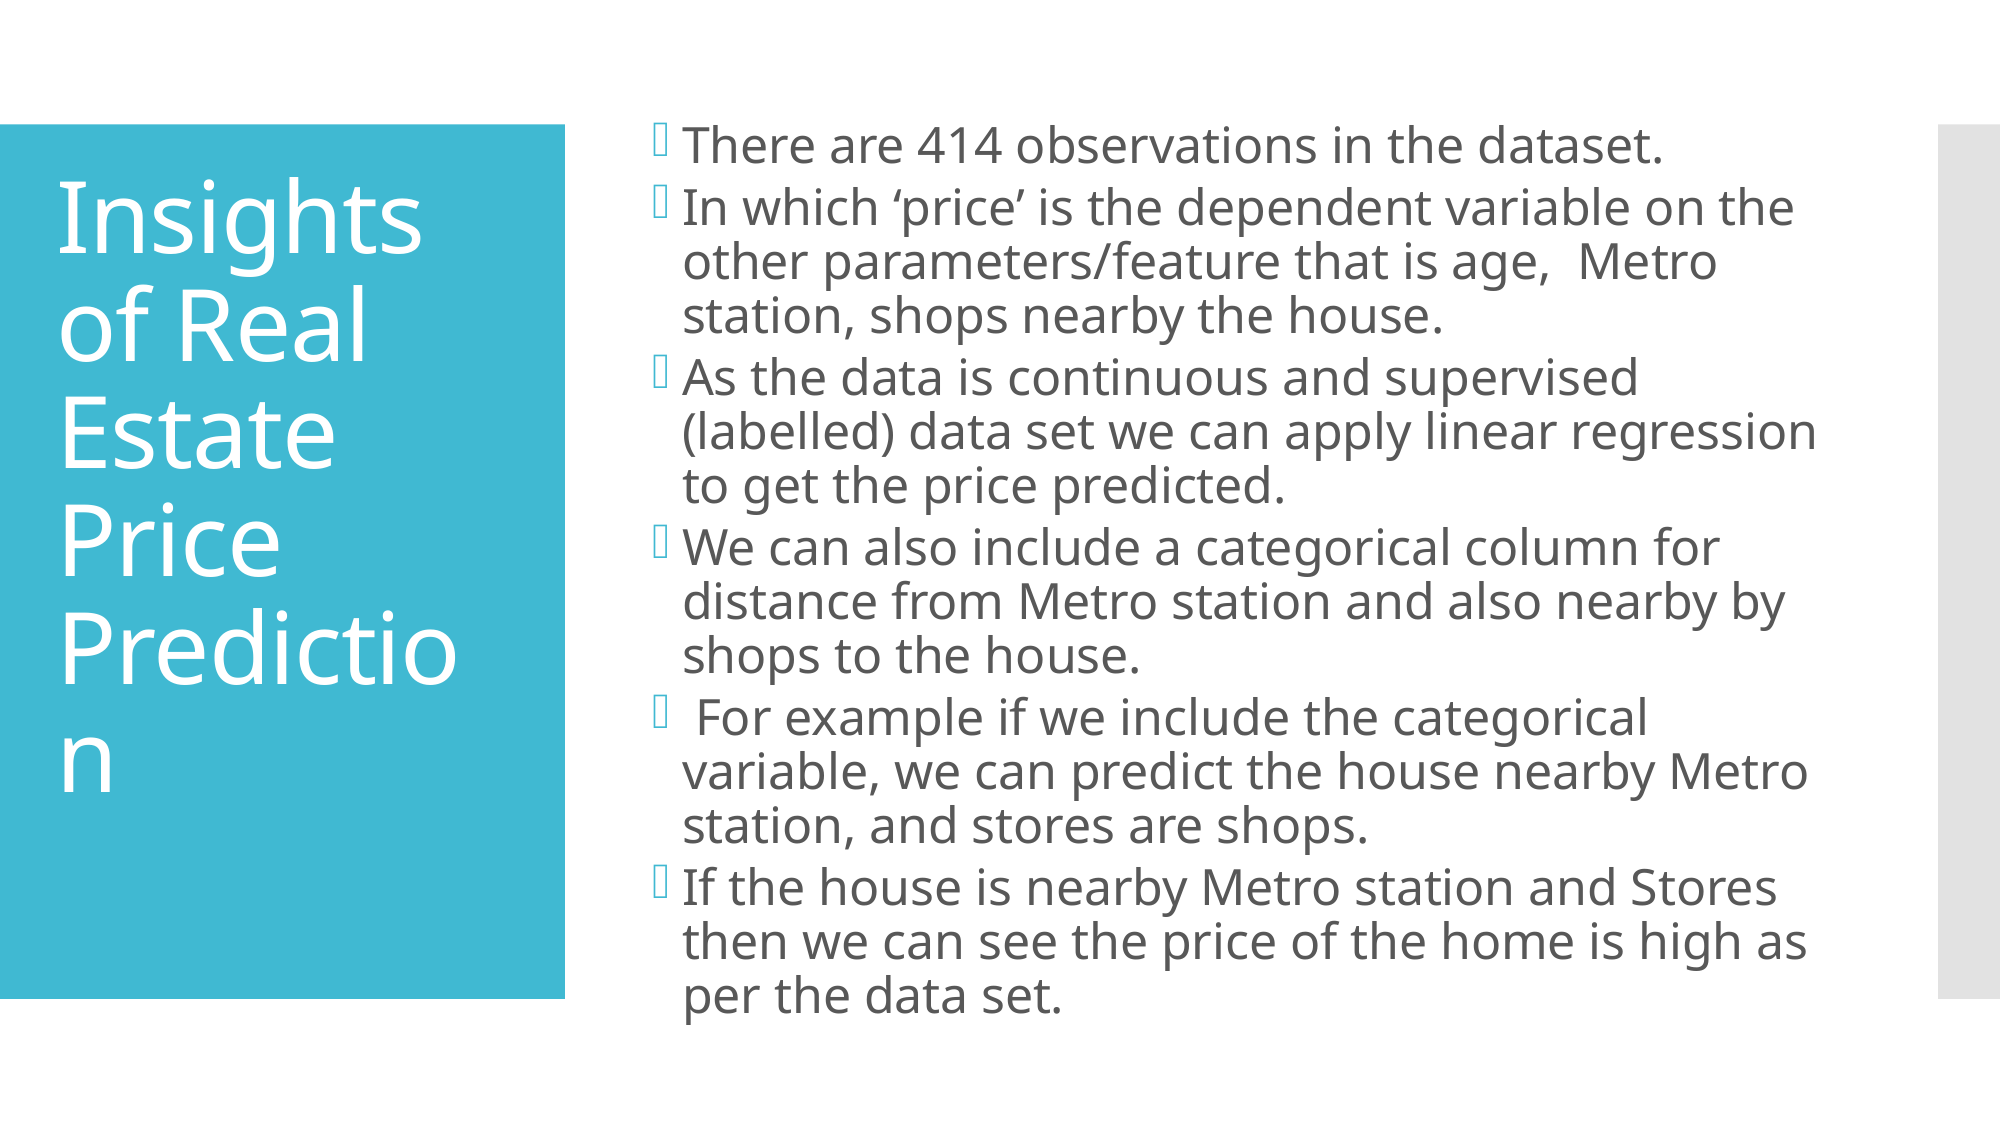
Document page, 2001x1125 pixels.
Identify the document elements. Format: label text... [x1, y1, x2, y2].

text_box There are 414 observations in the dataset. In which ‘price’ is the dependent variable on the other parameters/feature that is age, Metro station, shops nearby the house. As the data is continuous and supervised (labelled) data set we can apply linear regression to get the price predicted. We can also include a categorical column for distance from Metro station and also nearby by shops to the house. For example if we include the categorical variable, we can predict the house nearby Metro station, and stores are shops. If the house is nearby Metro station and Stores then we can see the price of the home is high as per the data set. [650, 112, 1823, 1025]
title Insights of Real Estate Price Prediction [54, 149, 500, 813]
